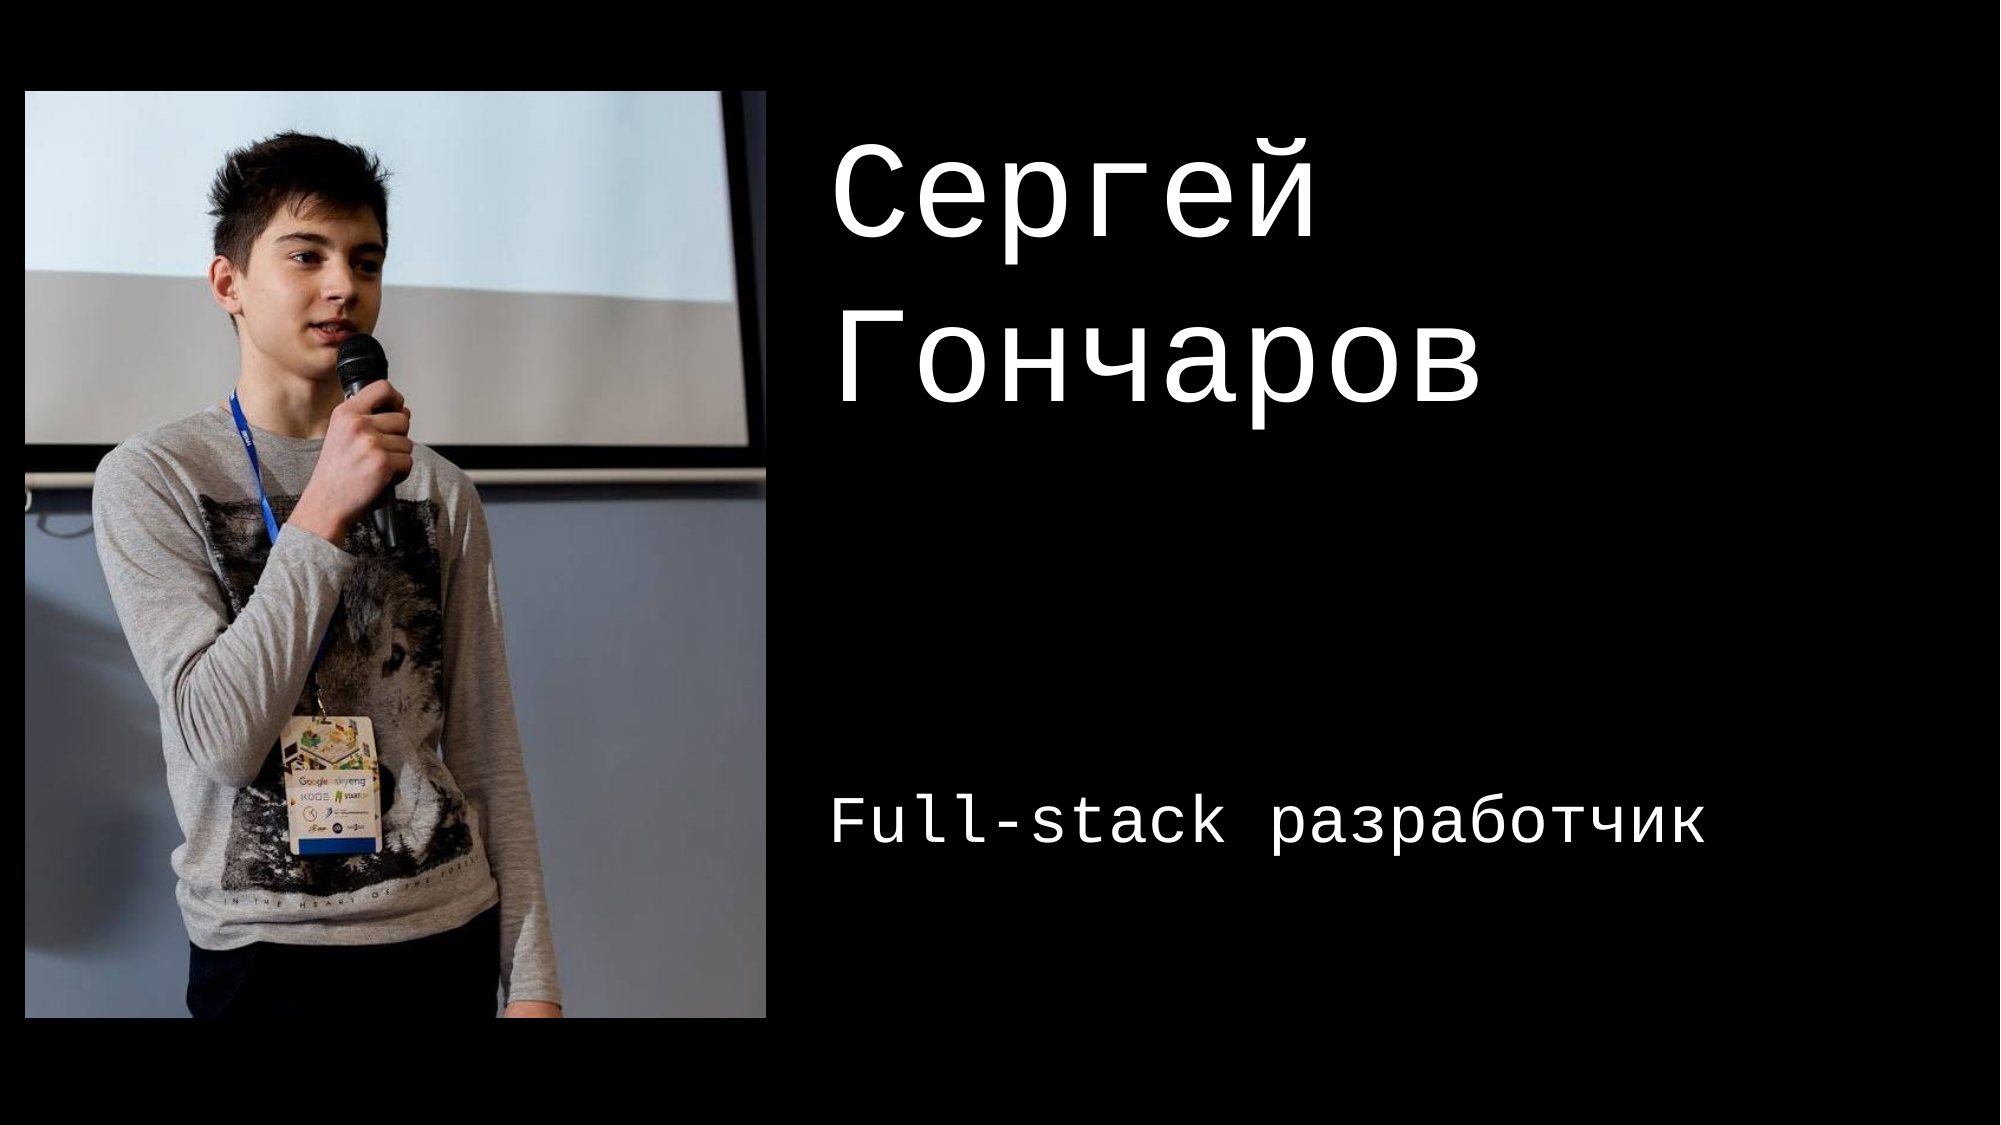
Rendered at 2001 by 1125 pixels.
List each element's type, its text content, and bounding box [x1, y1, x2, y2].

text_box Сергей Гончаров [813, 91, 1884, 437]
text_box Full-stack разработчик [813, 768, 1768, 864]
picture [25, 91, 766, 1018]
